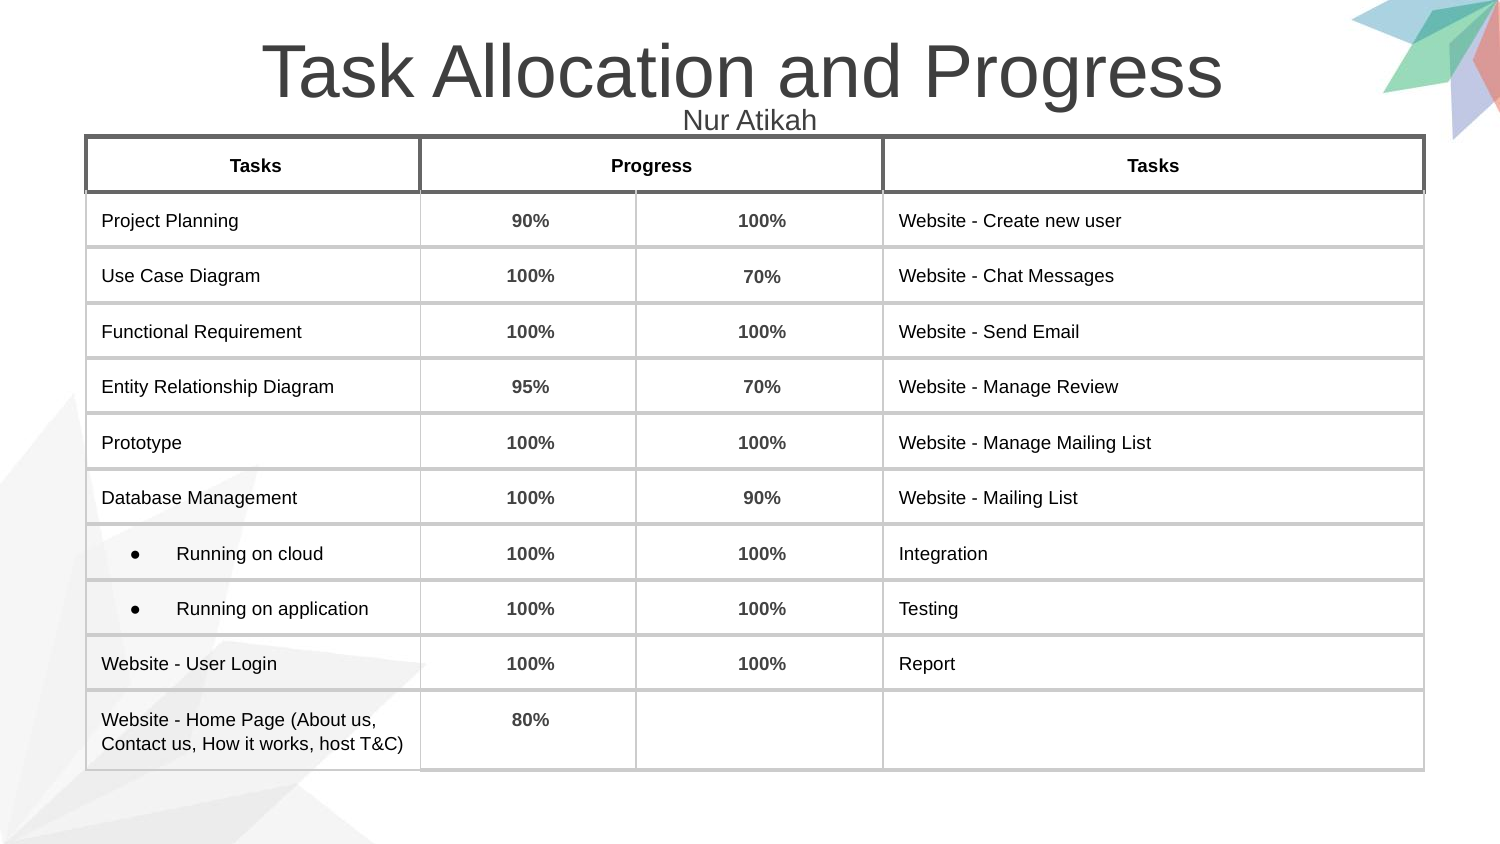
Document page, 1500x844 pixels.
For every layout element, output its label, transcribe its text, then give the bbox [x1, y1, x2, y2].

table_cell 100% [637, 194, 882, 245]
table_header Tasks [88, 139, 418, 190]
table_cell 70% [637, 249, 882, 301]
table_cell Website - User Login [87, 637, 420, 688]
table_cell [884, 692, 1423, 768]
table_cell Entity Relationship Diagram [87, 360, 420, 411]
table_cell 100% [637, 415, 882, 467]
table_cell Project Planning [87, 194, 420, 245]
table_cell 95% [421, 360, 635, 411]
table_cell Website - Chat Messages [884, 249, 1423, 301]
table_cell 80% [421, 692, 635, 768]
table_cell Integration [884, 526, 1423, 578]
table_cell Website - Mailing List [884, 471, 1423, 522]
table_cell Report [884, 637, 1423, 688]
table_cell Website - Send Email [884, 305, 1423, 356]
table_cell Prototype [87, 415, 420, 467]
table_cell 100% [421, 637, 635, 688]
table_cell 100% [421, 582, 635, 633]
table_cell Website - Home Page (About us, Contact us, How it works, host T&C) [87, 692, 420, 769]
table_cell 100% [637, 582, 882, 633]
table_cell Use Case Diagram [87, 249, 420, 301]
list Task Allocation and Progress [0, 20, 1493, 94]
table_header Tasks [885, 139, 1422, 190]
table_cell 90% [421, 194, 635, 245]
table_header Progress [422, 139, 881, 190]
table_cell 100% [637, 305, 882, 356]
table_cell 70% [637, 360, 882, 411]
table_cell Website - Manage Mailing List [884, 415, 1423, 467]
table_cell [637, 692, 882, 768]
picture [0, 0, 1500, 94]
table_cell 100% [637, 526, 882, 578]
table_cell Testing [884, 582, 1423, 633]
table_cell 100% [637, 637, 882, 688]
table_cell 100% [421, 471, 635, 522]
table_cell 100% [421, 526, 635, 578]
list Nur Atikah [0, 94, 1500, 143]
table_cell Functional Requirement [87, 305, 420, 356]
table_cell Running on application [87, 582, 420, 633]
table_cell 100% [421, 305, 635, 356]
table_cell Website - Manage Review [884, 360, 1423, 411]
table_cell 100% [421, 249, 635, 301]
picture [0, 143, 1500, 844]
table_cell 90% [637, 471, 882, 522]
table_cell Website - Create new user [884, 194, 1423, 245]
table_cell Running on cloud [87, 526, 420, 578]
table_cell Database Management [87, 471, 420, 522]
table_cell 100% [421, 415, 635, 467]
